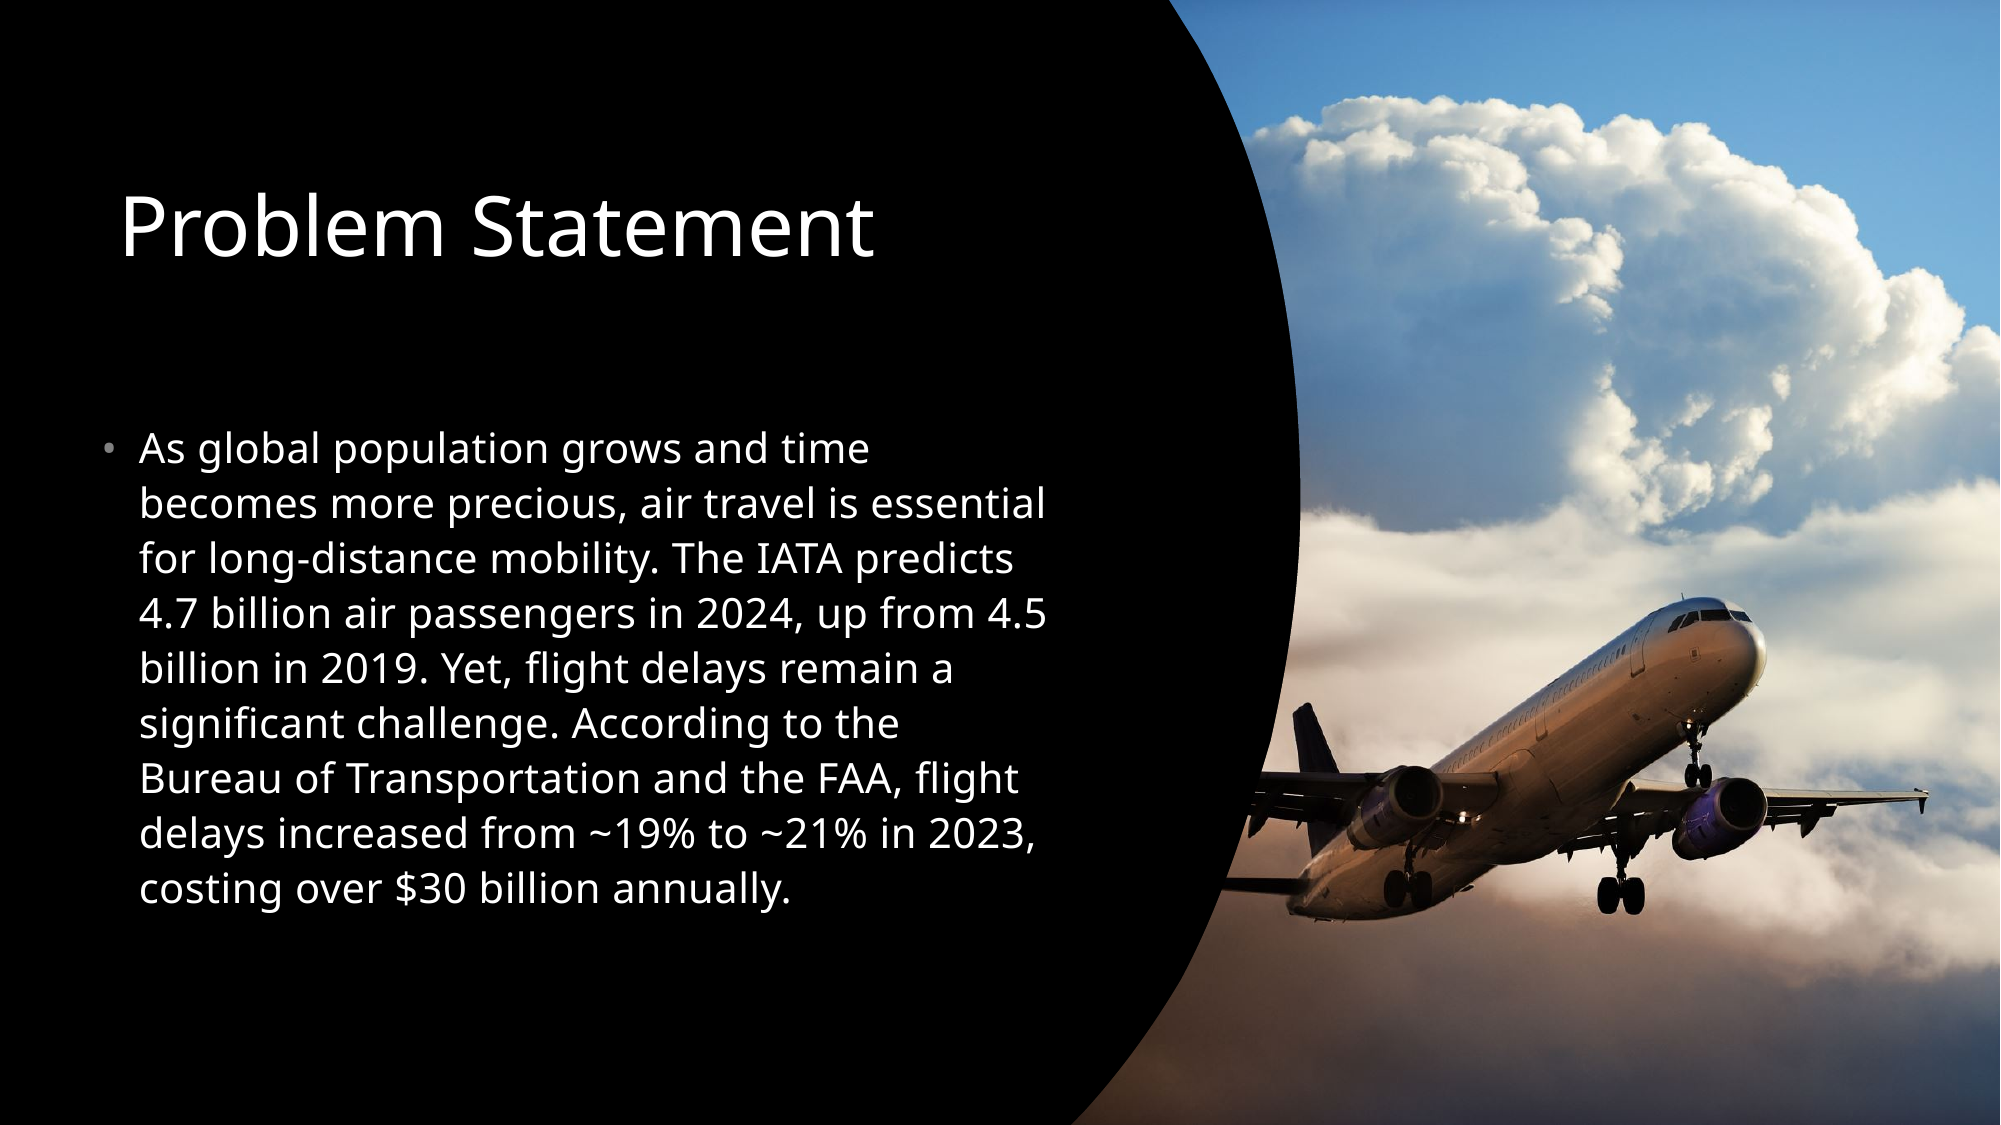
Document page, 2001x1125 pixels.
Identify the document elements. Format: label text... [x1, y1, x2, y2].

picture [1070, 0, 2000, 1125]
title Problem Statement [118, 101, 937, 344]
list As global population grows and time becomes more precious, air travel is essential for long-distance mobility. The IATA predicts 4.7 billion air passengers in 2024, up from 4.5 billion in 2019. Yet, flight delays remain a significant challenge. According to the Bureau of Transportation and the FAA, flight delays increased from ~19% to ~21% in 2023, costing over $30 billion annually. [101, 416, 1054, 1019]
text_box [0, 0, 1070, 1125]
